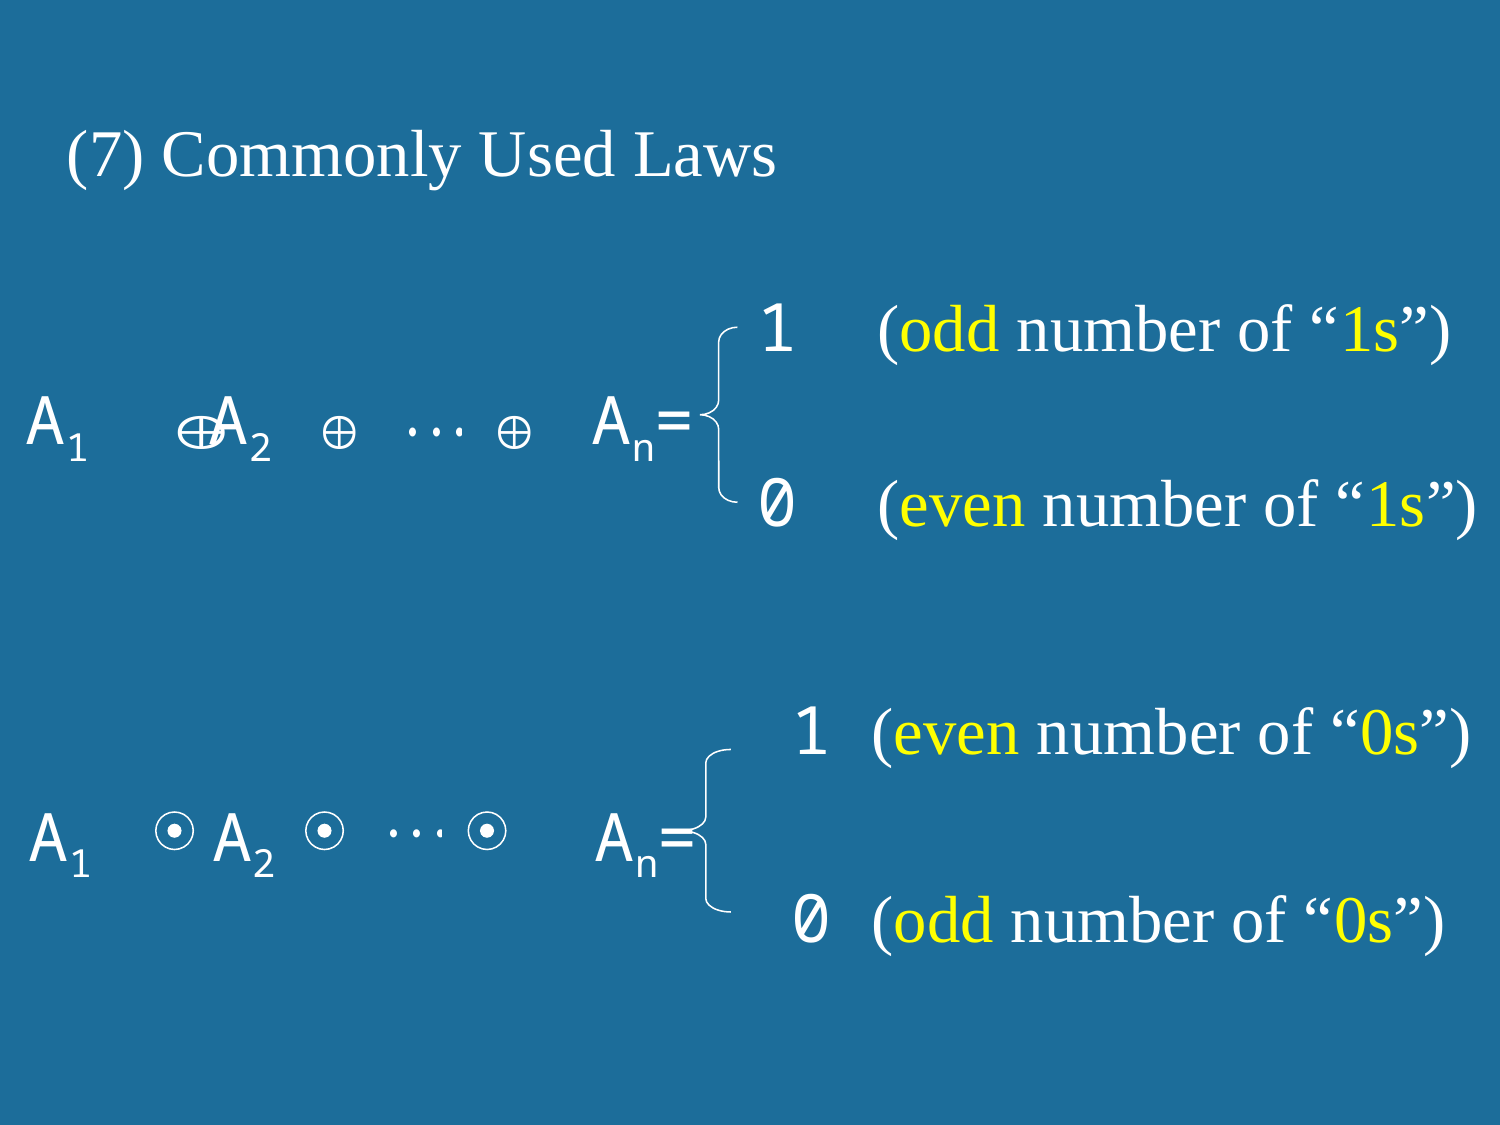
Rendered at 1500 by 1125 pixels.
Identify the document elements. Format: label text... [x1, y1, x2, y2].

text_box (7) Commonly Used Laws [52, 102, 794, 198]
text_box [55, 680, 1483, 965]
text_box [62, 276, 1486, 549]
